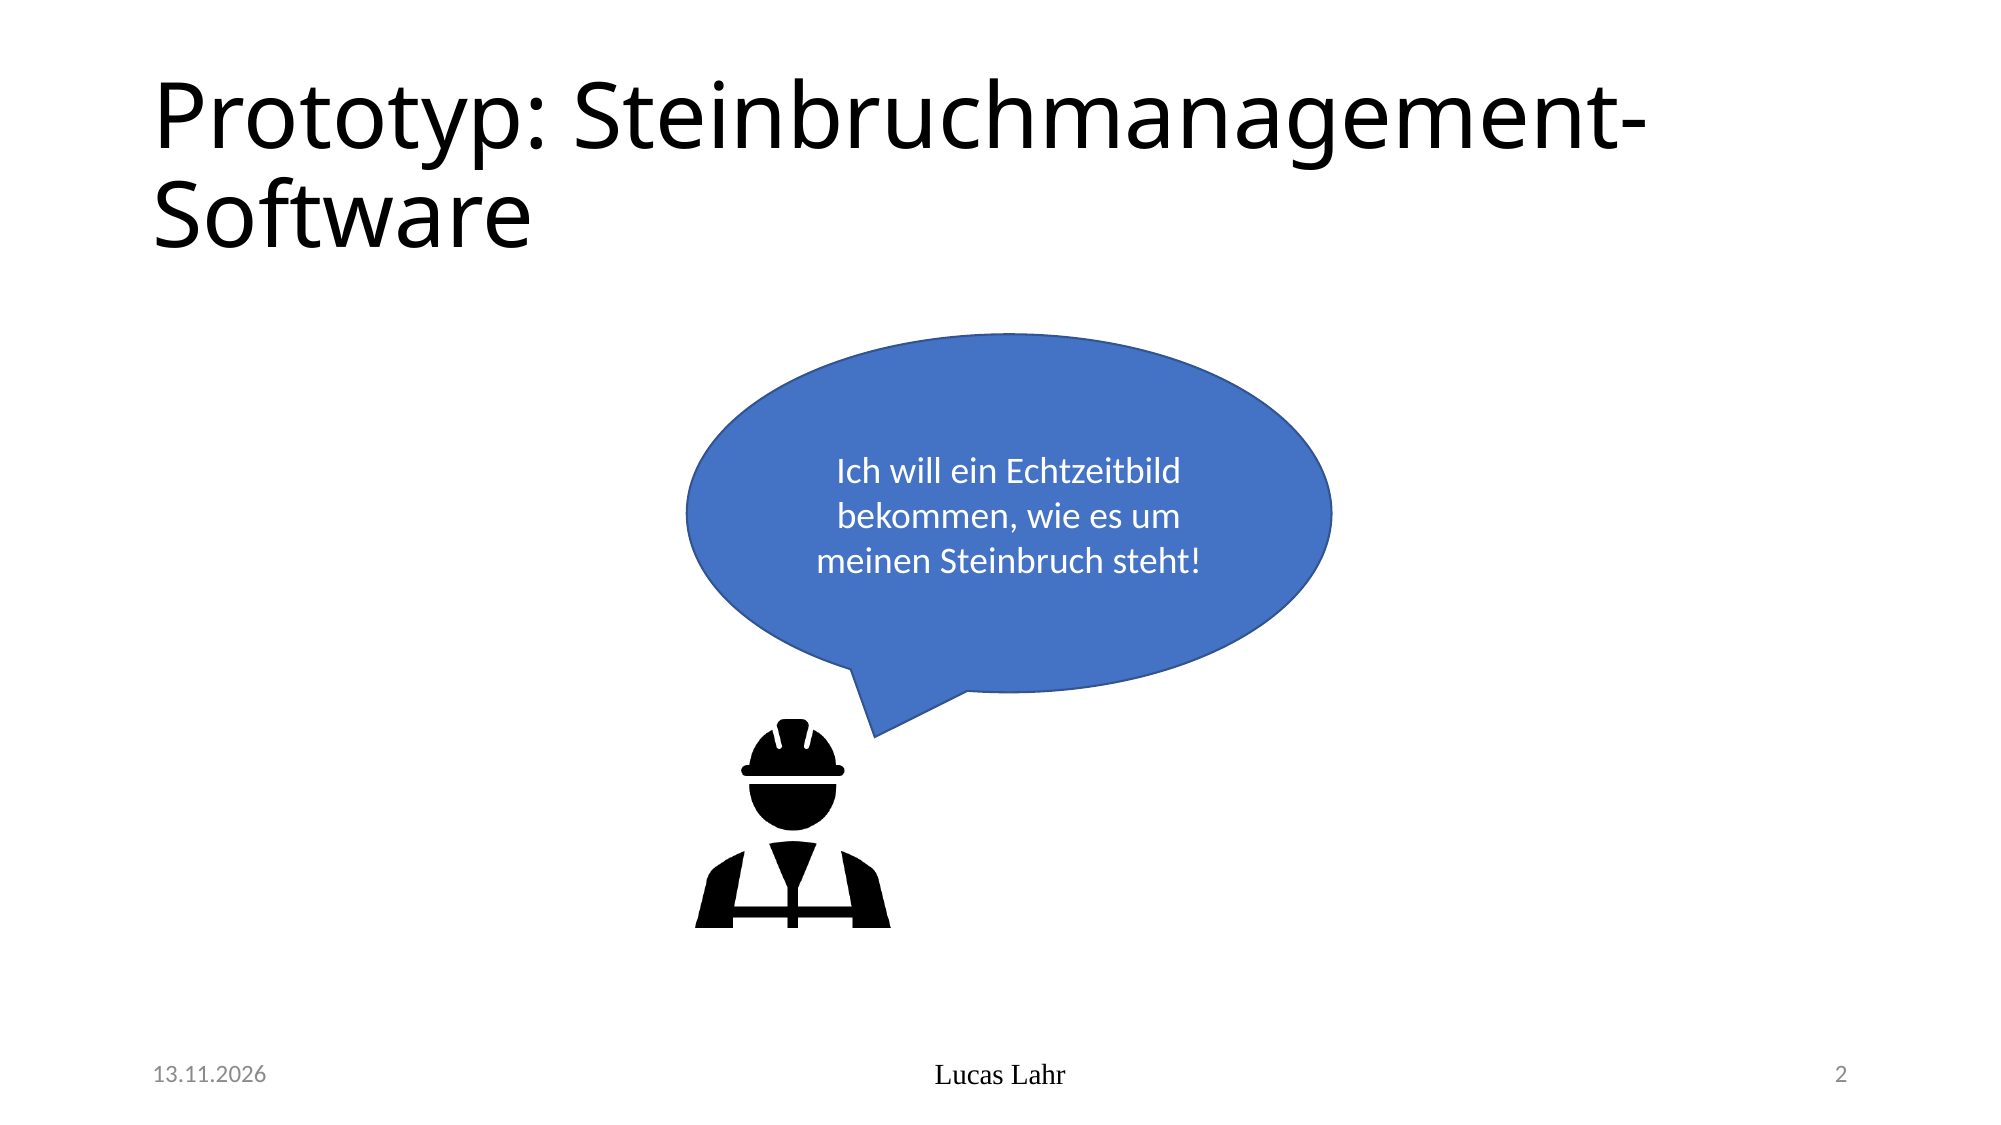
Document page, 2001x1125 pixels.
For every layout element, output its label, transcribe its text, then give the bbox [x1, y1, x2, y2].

slide_number 2 [1412, 1042, 1863, 1103]
footer Lucas Lahr [662, 1042, 1338, 1103]
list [662, 704, 923, 966]
title Prototyp: Steinbruchmanagement-Software [137, 59, 1863, 278]
text_box Ich will ein Echtzeitbild bekommen, wie es um meinen Steinbruch steht! [685, 333, 1333, 715]
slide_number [137, 1042, 588, 1103]
